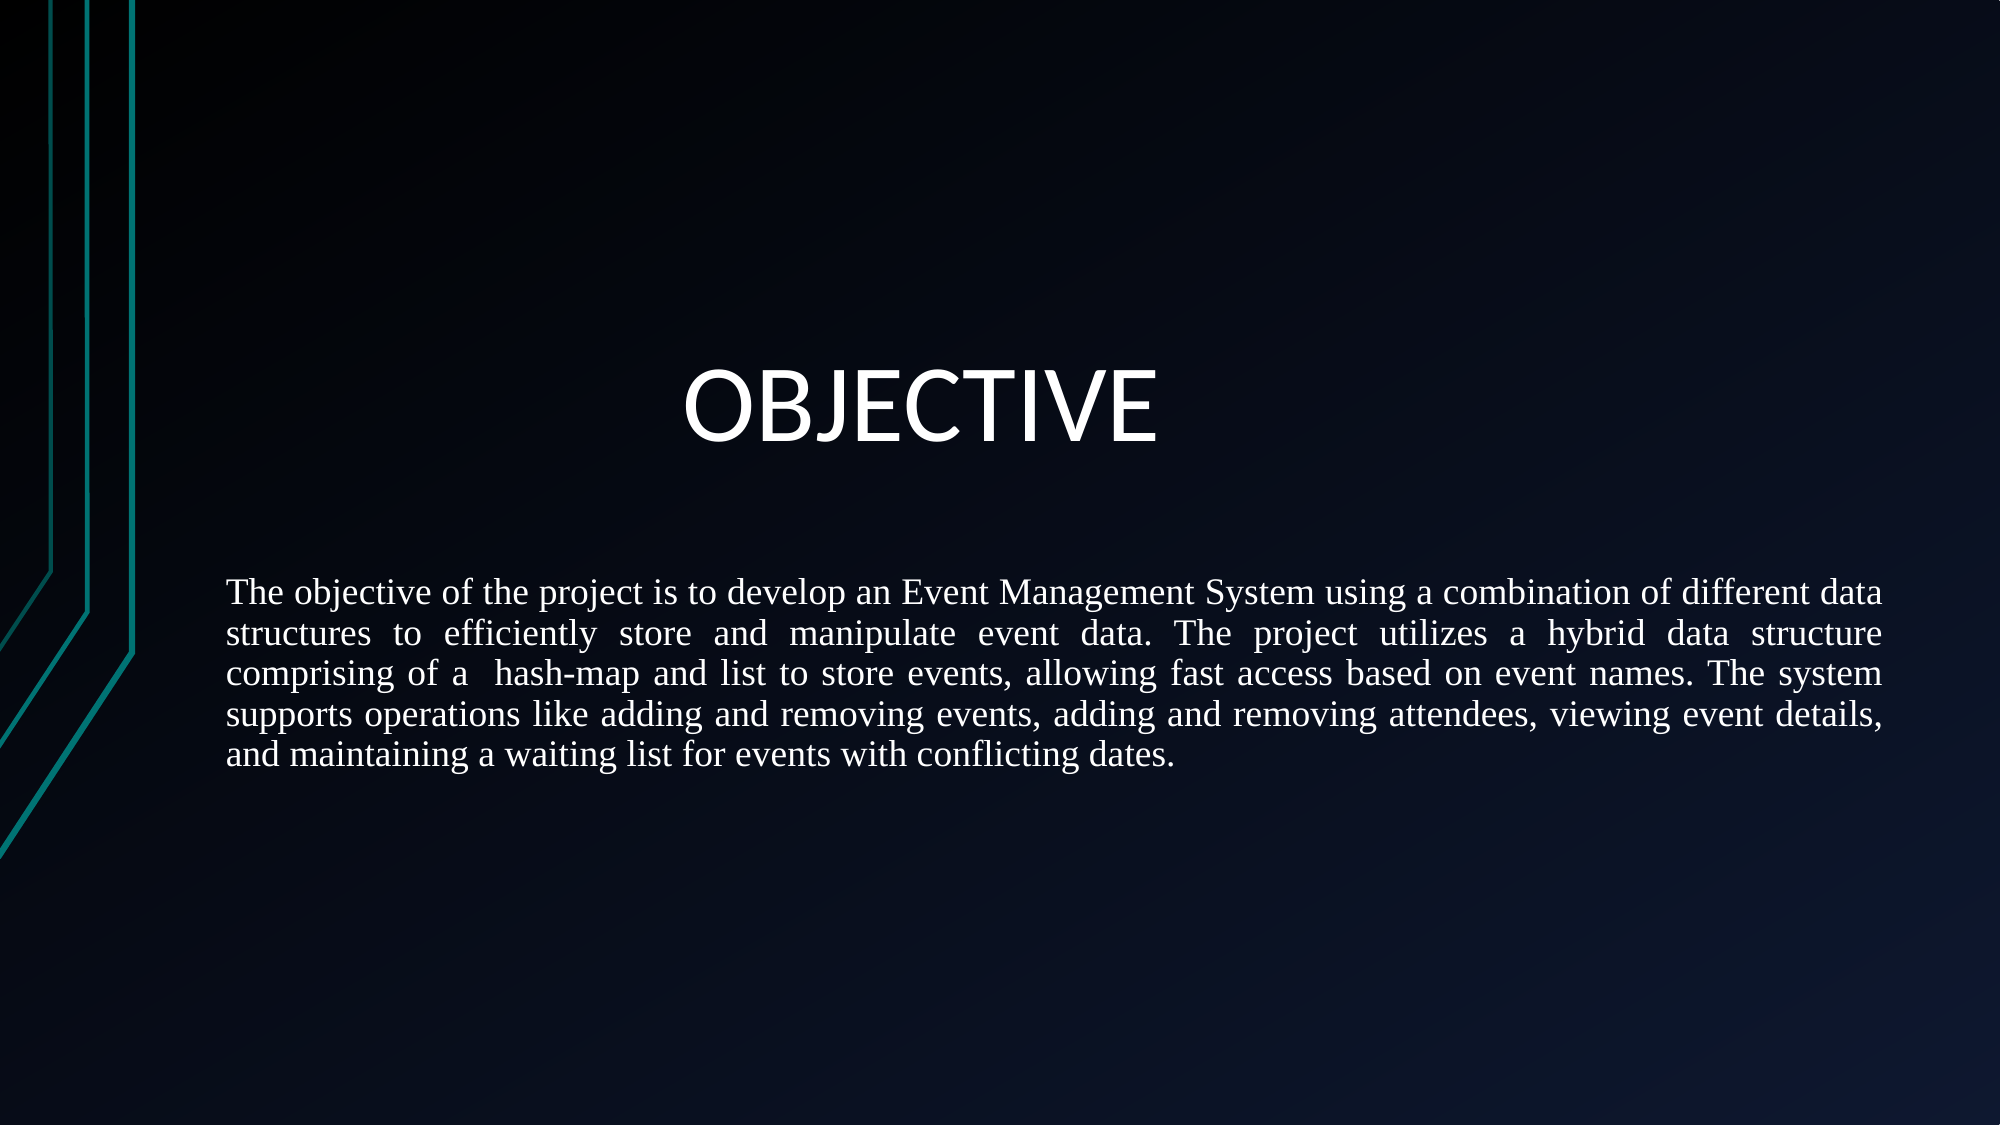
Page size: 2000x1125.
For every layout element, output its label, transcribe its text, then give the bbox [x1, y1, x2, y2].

title OBJECTIVE [212, 275, 1912, 476]
list The objective of the project is to develop an Event Management System using a combination of different data structures to efficiently store and manipulate event data. The project utilizes a hybrid data structure comprising of a hash-map and list to store events, allowing fast access based on event names. The system supports operations like adding and removing events, adding and removing attendees, viewing event details, and maintaining a waiting list for events with conflicting dates. [205, 562, 1906, 788]
